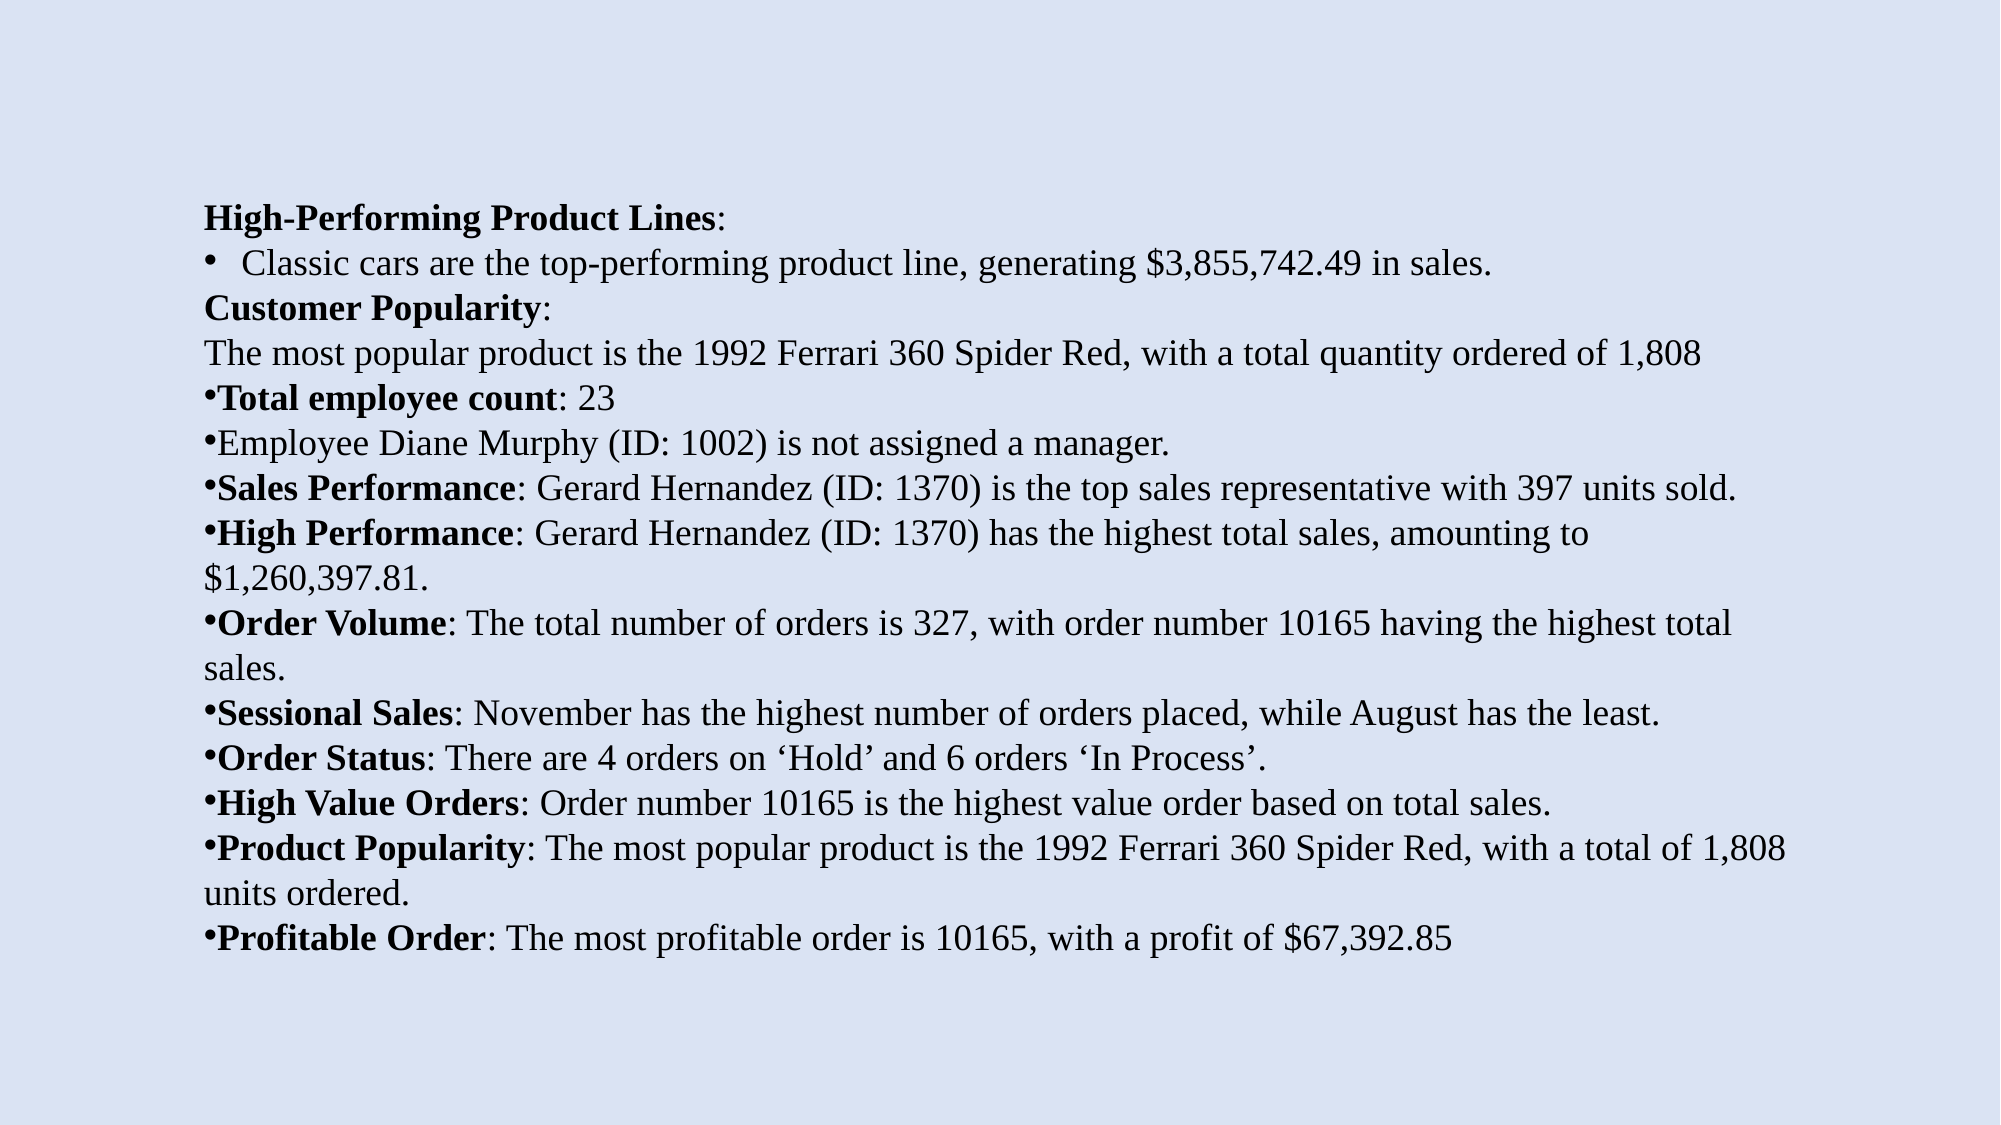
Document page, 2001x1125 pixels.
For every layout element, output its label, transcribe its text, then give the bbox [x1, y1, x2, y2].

list High-Performing Product Lines: Classic cars are the top-performing product line, generating $3,855,742.49 in sales. Customer Popularity: The most popular product is the 1992 Ferrari 360 Spider Red, with a total quantity ordered of 1,808 Total employee count: 23 Employee Diane Murphy (ID: 1002) is not assigned a manager. Sales Performance: Gerard Hernandez (ID: 1370) is the top sales representative with 397 units sold. High Performance: Gerard Hernandez (ID: 1370) has the highest total sales, amounting to $1,260,397.81. Order Volume: The total number of orders is 327, with order number 10165 having the highest total sales. Sessional Sales: November has the highest number of orders placed, while August has the least. Order Status: There are 4 orders on ‘Hold’ and 6 orders ‘In Process’. High Value Orders: Order number 10165 is the highest value order based on total sales. Product Popularity: The most popular product is the 1992 Ferrari 360 Spider Red, with a total of 1,808 units ordered. Profitable Order: The most profitable order is 10165, with a profit of $67,392.85 [188, 184, 1812, 966]
